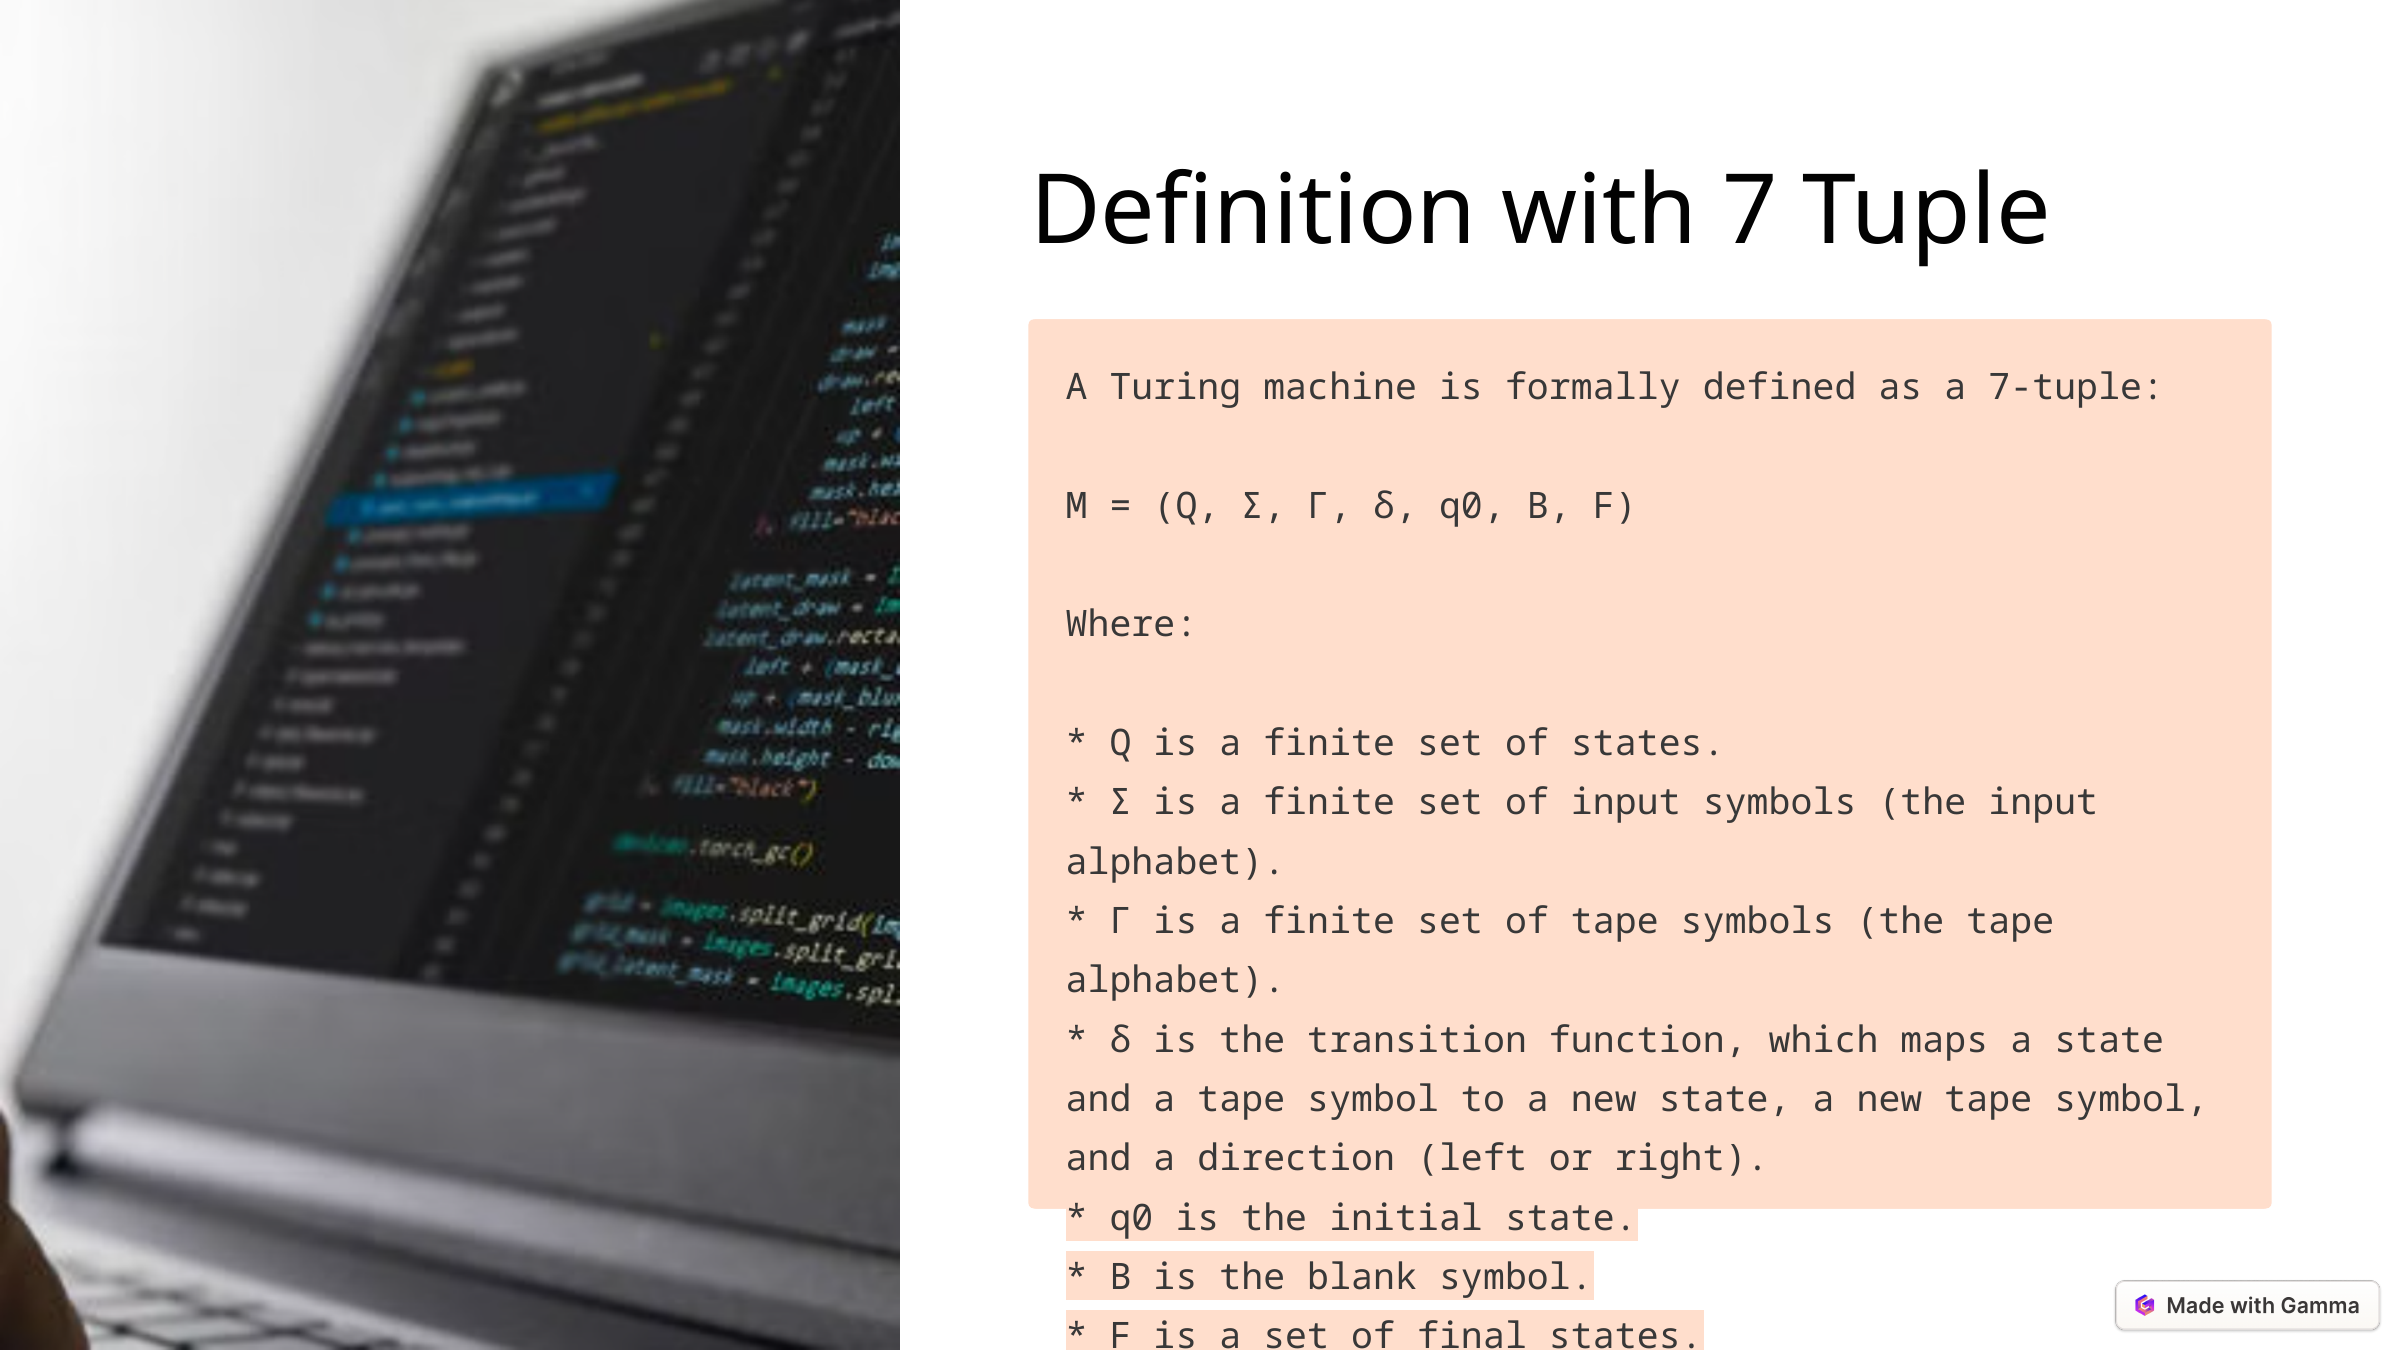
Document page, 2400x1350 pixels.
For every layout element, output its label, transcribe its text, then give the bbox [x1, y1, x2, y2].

text_box [1028, 319, 2272, 1209]
text_box Definition with 7 Tuple [1030, 141, 2041, 264]
text_box A Turing machine is formally defined as a 7-tuple: M = (Q, Σ, Γ, δ, q0, B, F) Where: * Q is a finite set of states. * Σ is a finite set of input symbols (the input alphabet). * Γ is a finite set of tape symbols (the tape alphabet). * δ is the transition function, which maps a state and a tape symbol to a new state, a new tape symbol, and a direction (left or right). * q0 is the initial state. * B is the blank symbol. * F is a set of final states. [1065, 347, 2235, 1181]
picture [2106, 1271, 2389, 1339]
picture [0, 0, 900, 1350]
